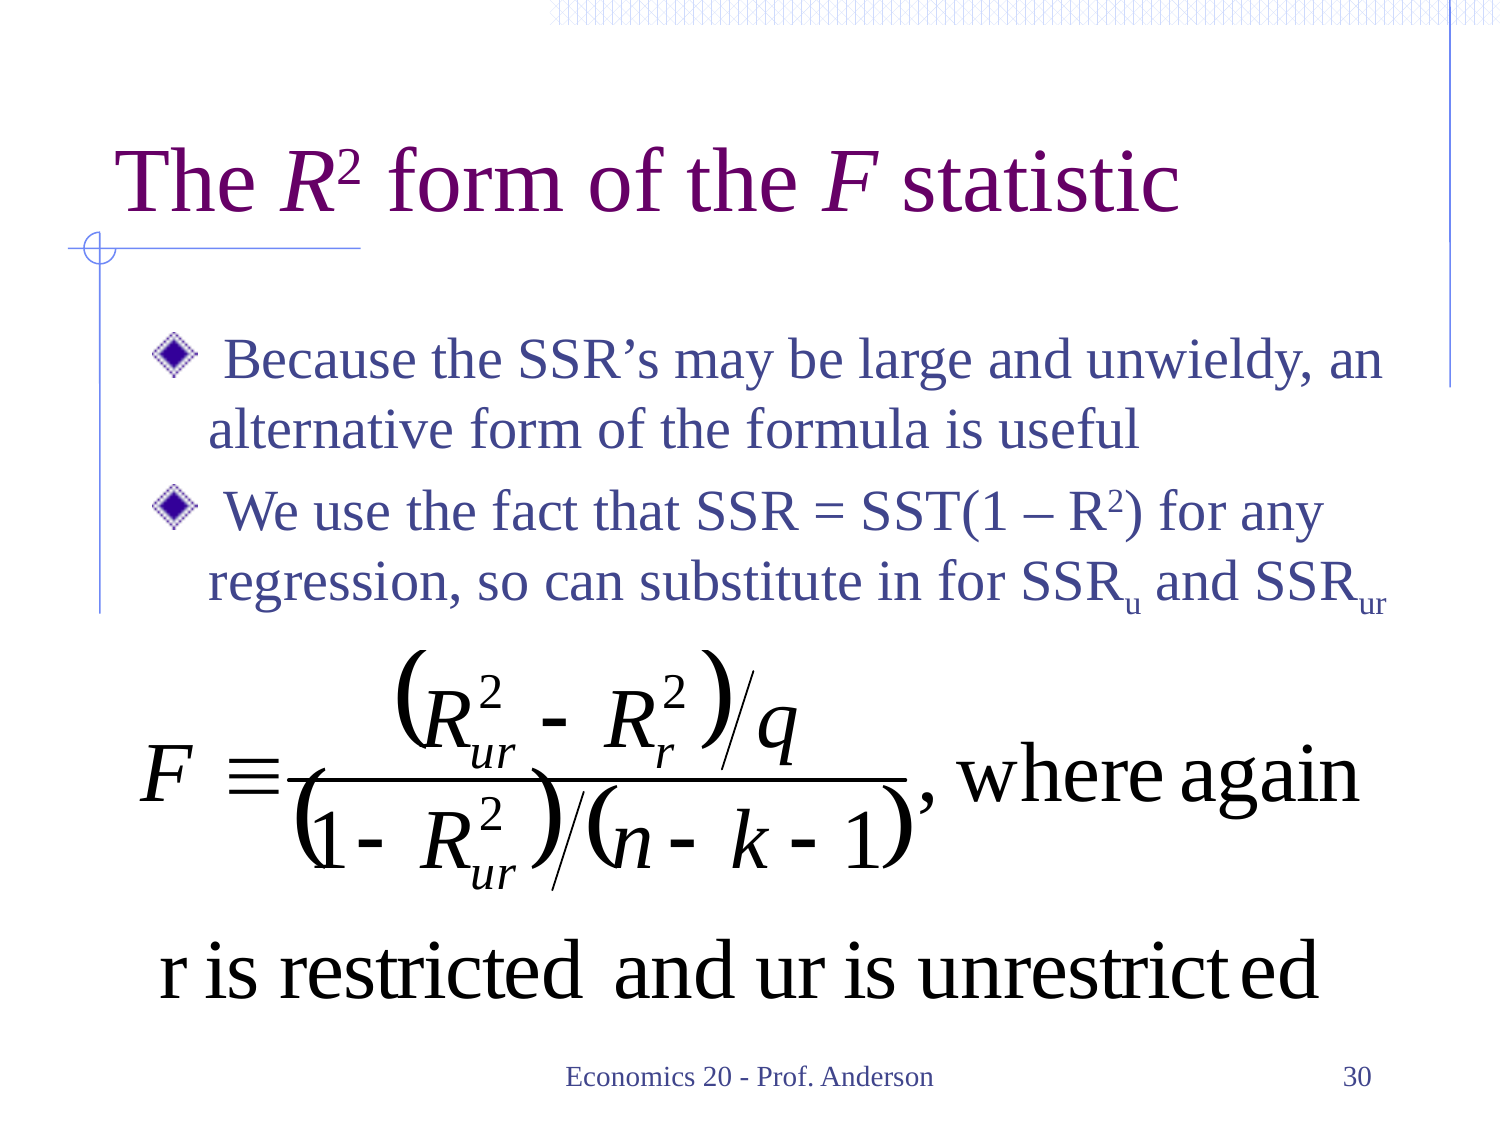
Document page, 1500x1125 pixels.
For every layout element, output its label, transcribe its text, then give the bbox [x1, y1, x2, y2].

footer Economics 20 - Prof. Anderson [512, 1025, 988, 1100]
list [124, 649, 1400, 1021]
picture [152, 332, 198, 378]
picture [152, 484, 198, 530]
title The R2 form of the F statistic [99, 50, 1375, 238]
list Because the SSR’s may be large and unwieldy, an alternative form of the formula is useful We use the fact that SSR = SST(1 – R2) for any regression, so can substitute in for SSRu and SSRur [137, 312, 1413, 638]
slide_number 30 [1074, 1025, 1388, 1100]
